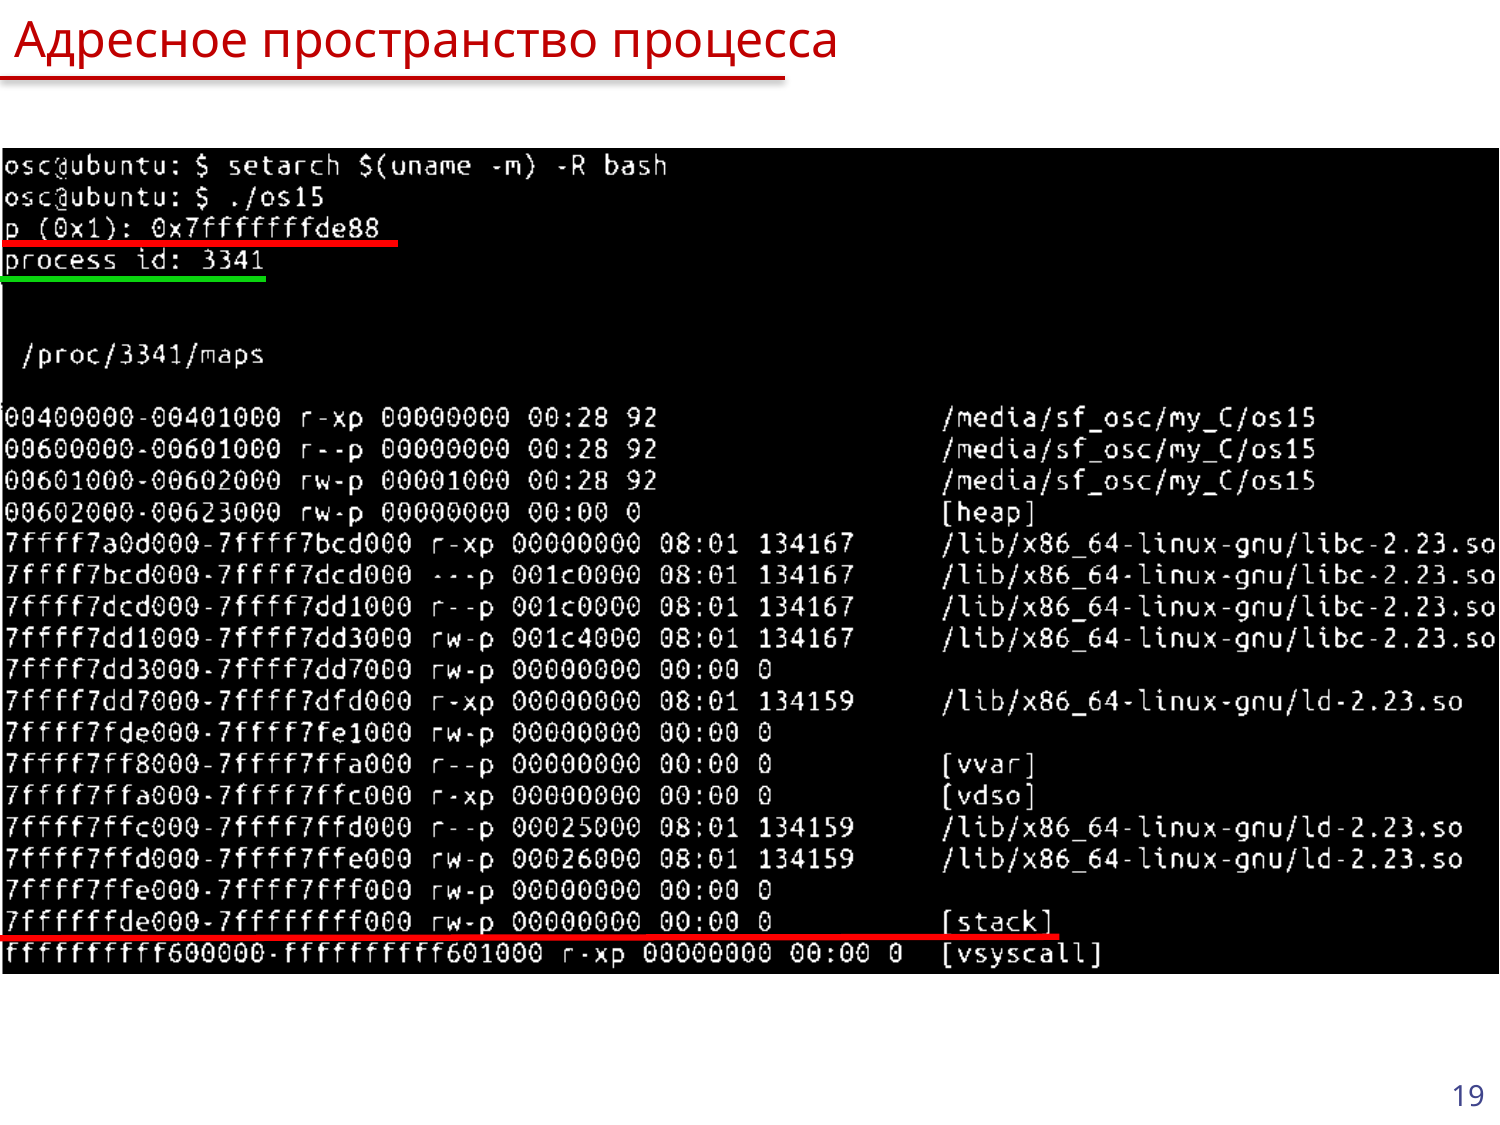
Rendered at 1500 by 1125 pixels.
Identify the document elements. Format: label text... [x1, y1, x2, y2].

slide_number 19 [1187, 1050, 1500, 1125]
picture [0, 148, 1499, 974]
text_box Адресное пространство процесса [0, 0, 1500, 75]
